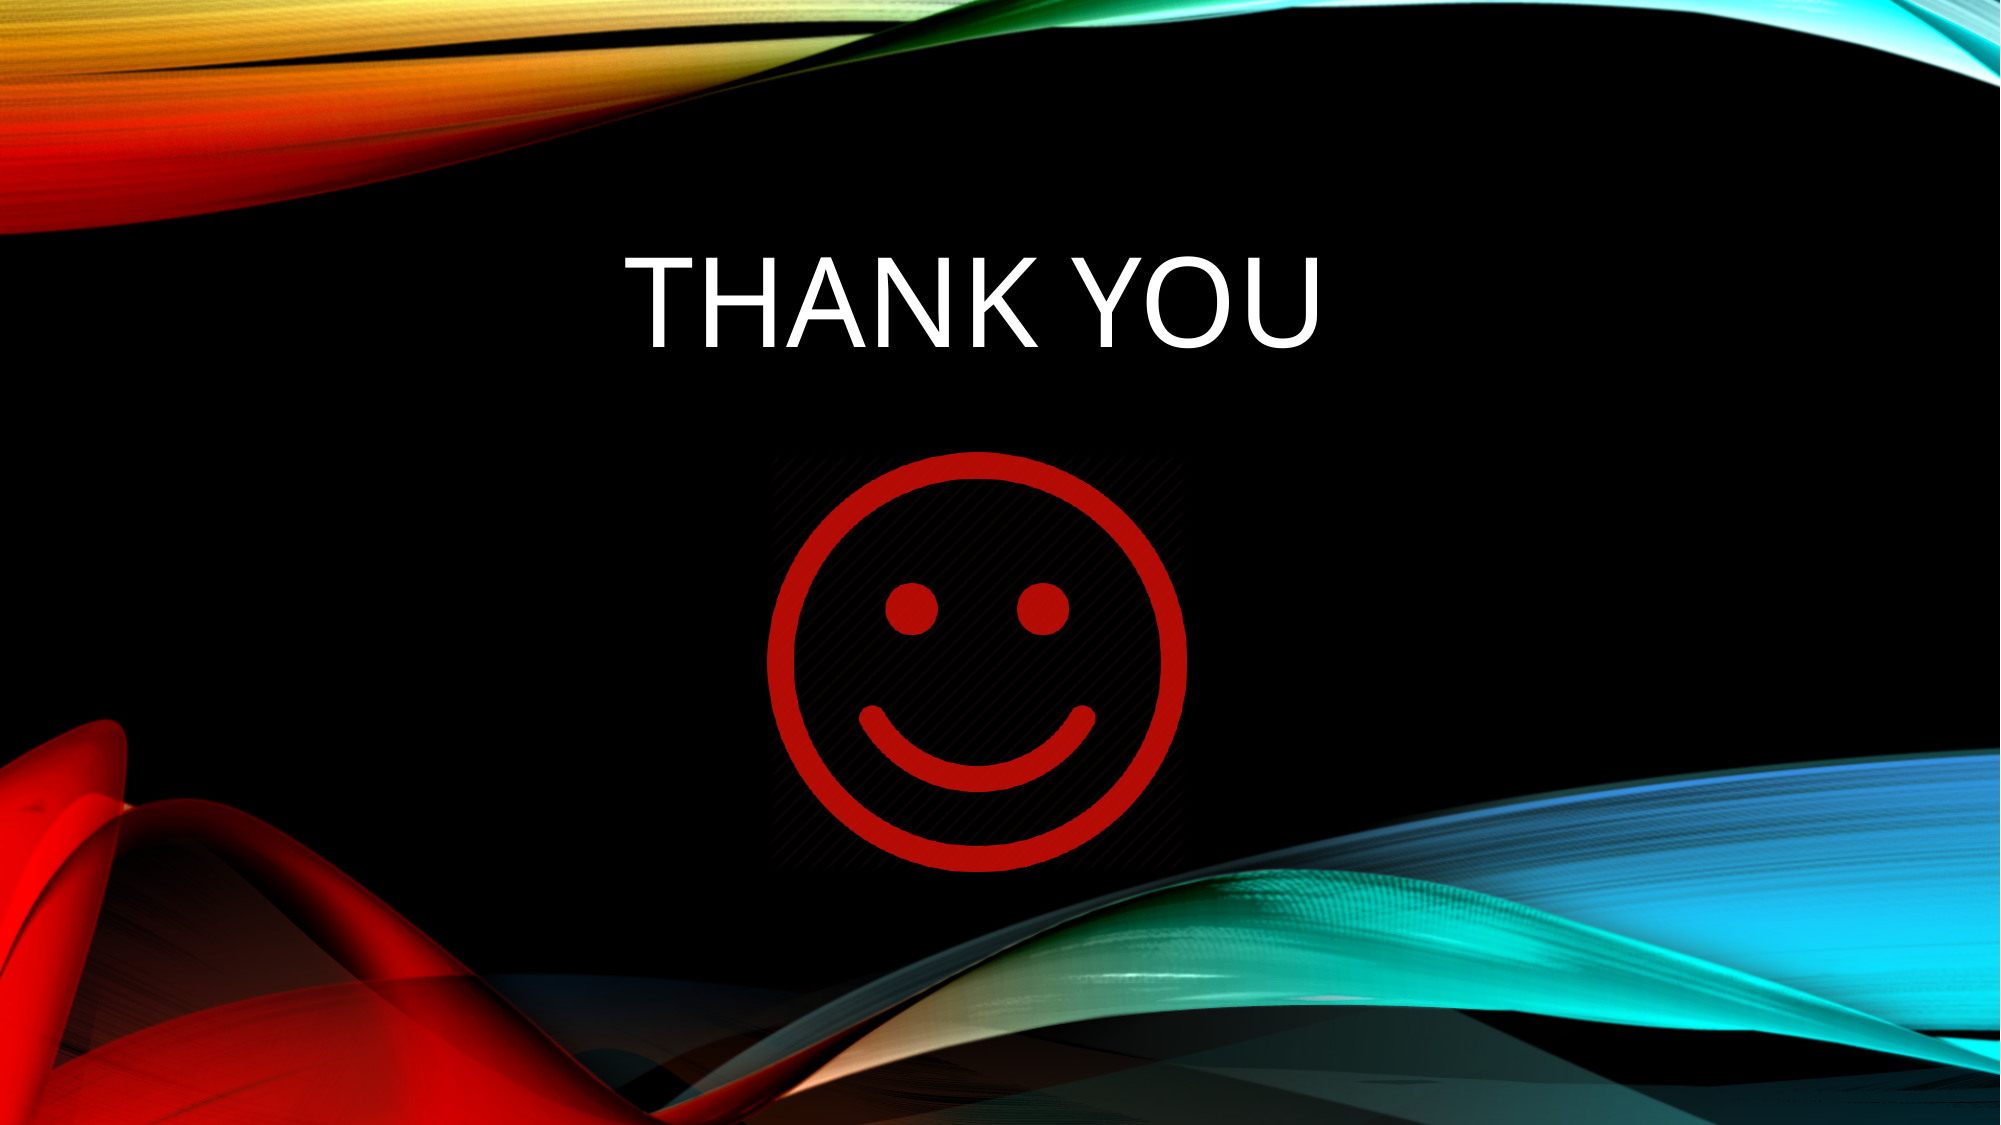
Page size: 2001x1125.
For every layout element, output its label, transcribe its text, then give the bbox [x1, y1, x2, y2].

picture [0, 0, 2000, 237]
picture [0, 451, 2000, 1125]
title THANK YOU [202, 83, 1752, 383]
